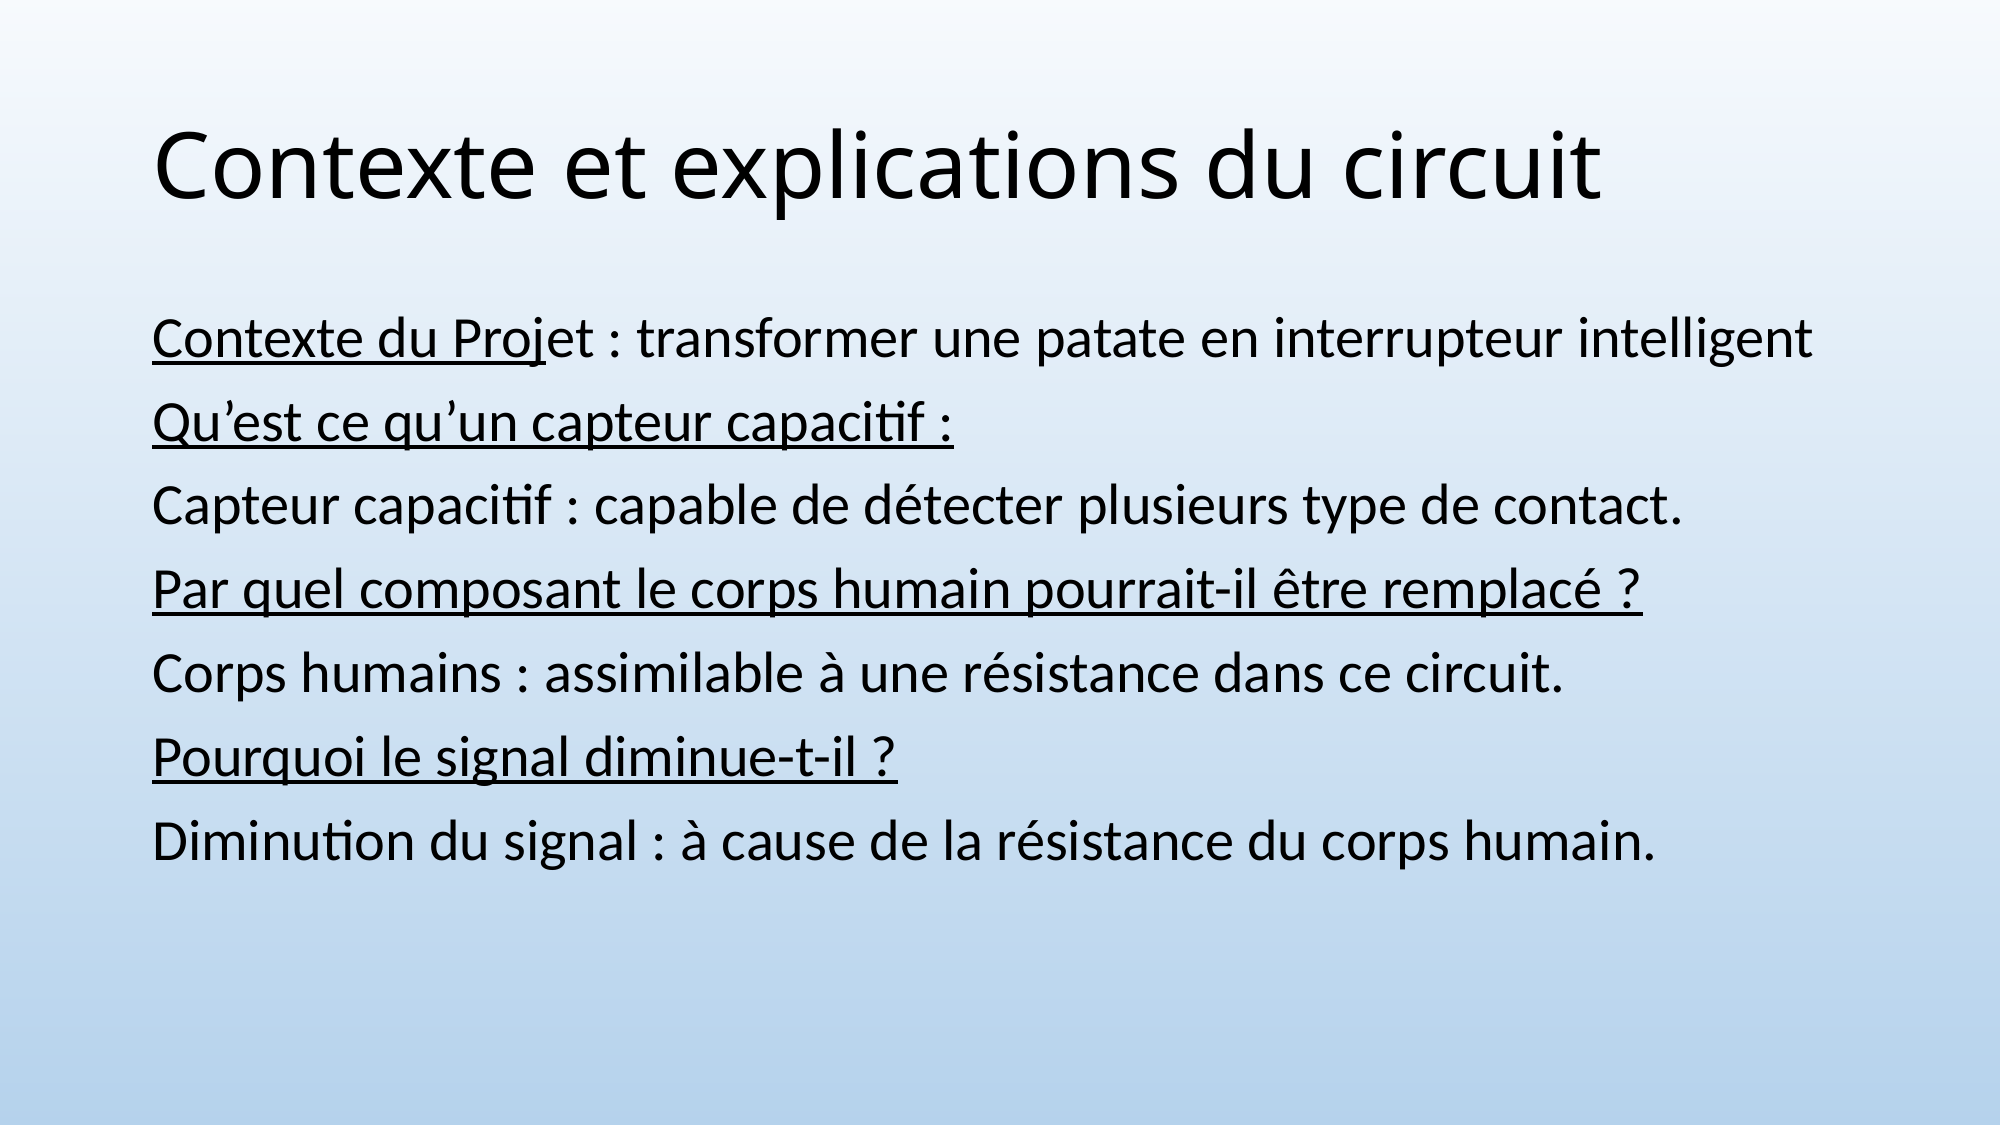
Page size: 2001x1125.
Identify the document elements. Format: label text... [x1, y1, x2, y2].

list Contexte du Projet : transformer une patate en interrupteur intelligent Qu’est ce qu’un capteur capacitif : Capteur capacitif : capable de détecter plusieurs type de contact. Par quel composant le corps humain pourrait-il être remplacé ? Corps humains : assimilable à une résistance dans ce circuit. Pourquoi le signal diminue-t-il ? Diminution du signal : à cause de la résistance du corps humain. [137, 299, 1863, 1014]
title Contexte et explications du circuit [137, 59, 1863, 278]
